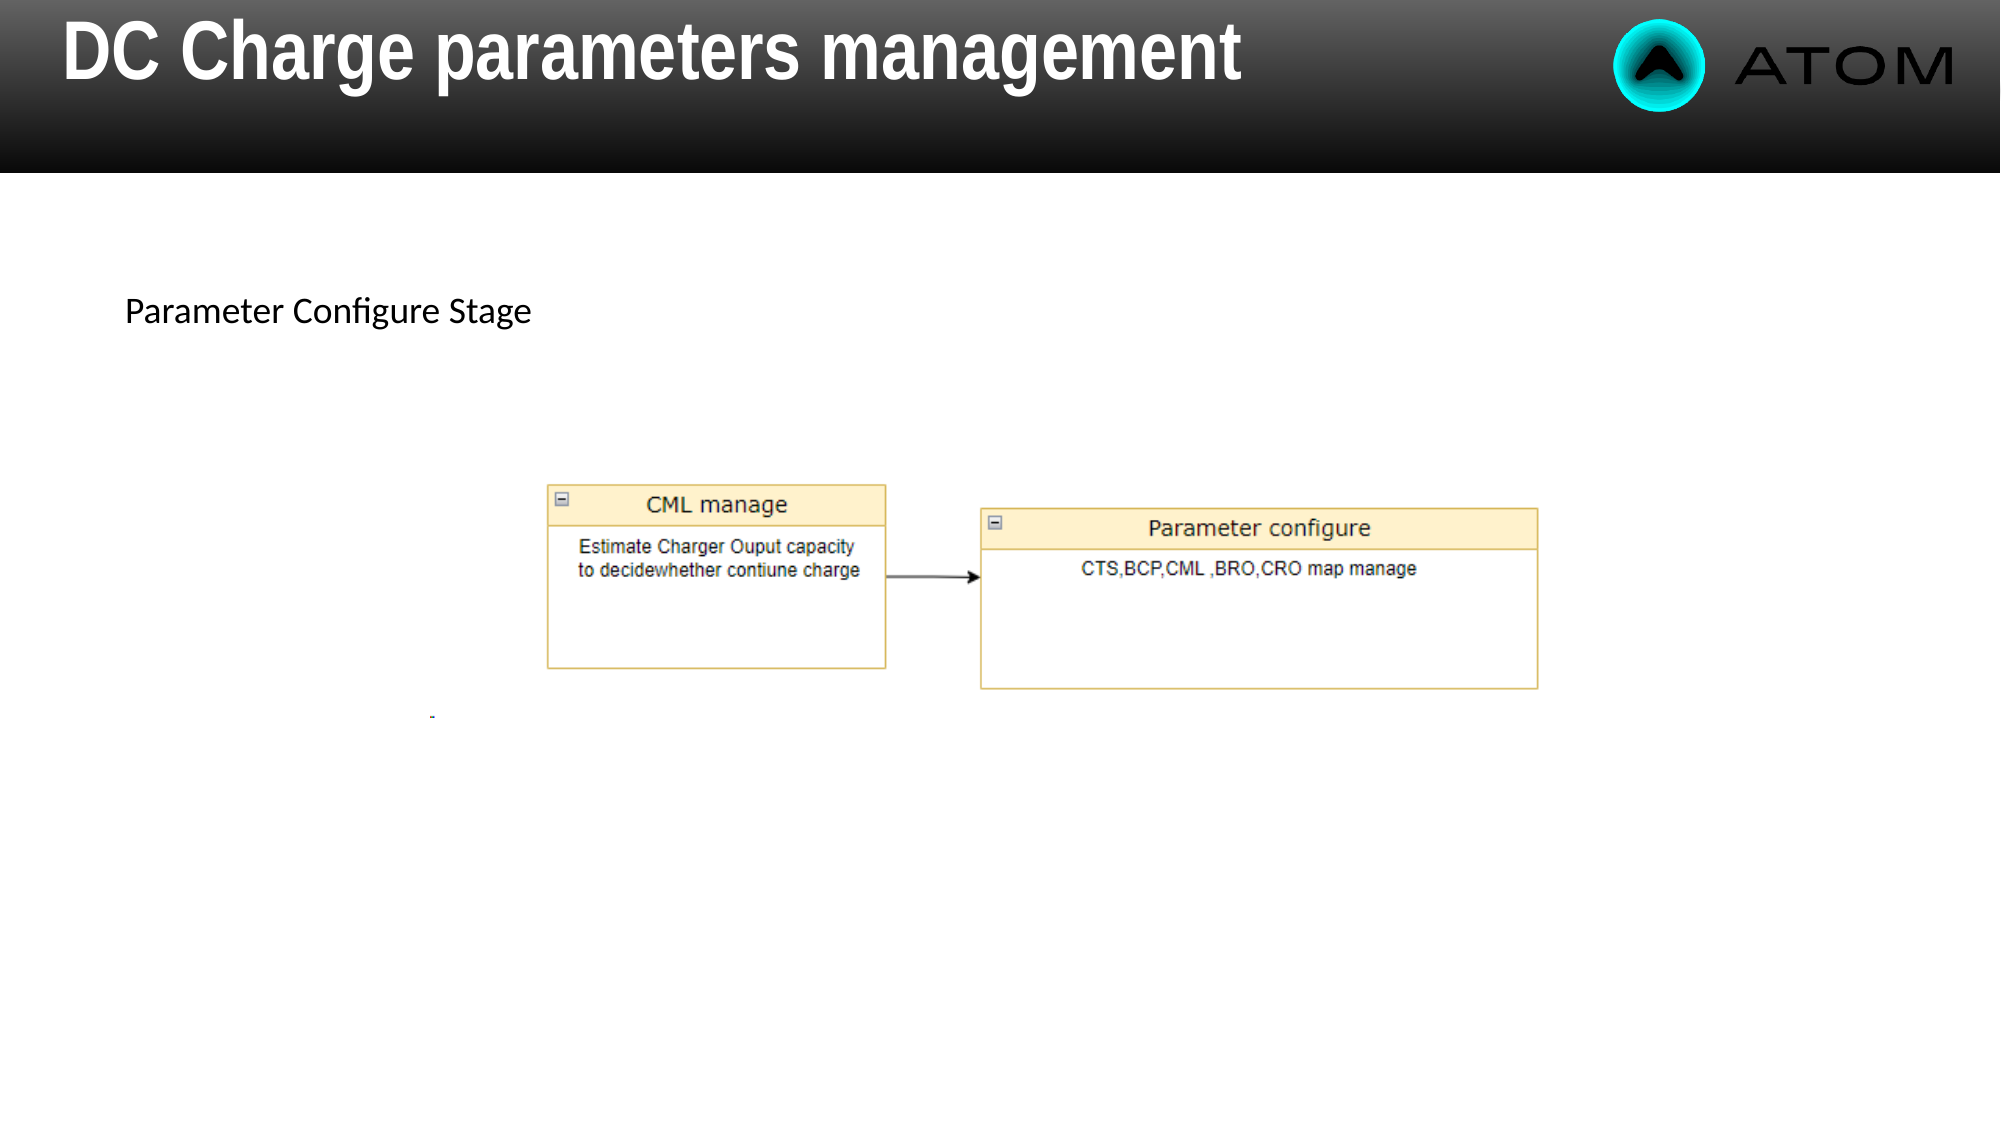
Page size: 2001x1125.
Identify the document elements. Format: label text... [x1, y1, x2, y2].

picture [430, 461, 1717, 718]
text_box DC Charge parameters management [47, 0, 1803, 132]
text_box Parameter Configure Stage [110, 279, 641, 339]
text_box [0, 0, 2000, 173]
picture [1612, 19, 1952, 112]
